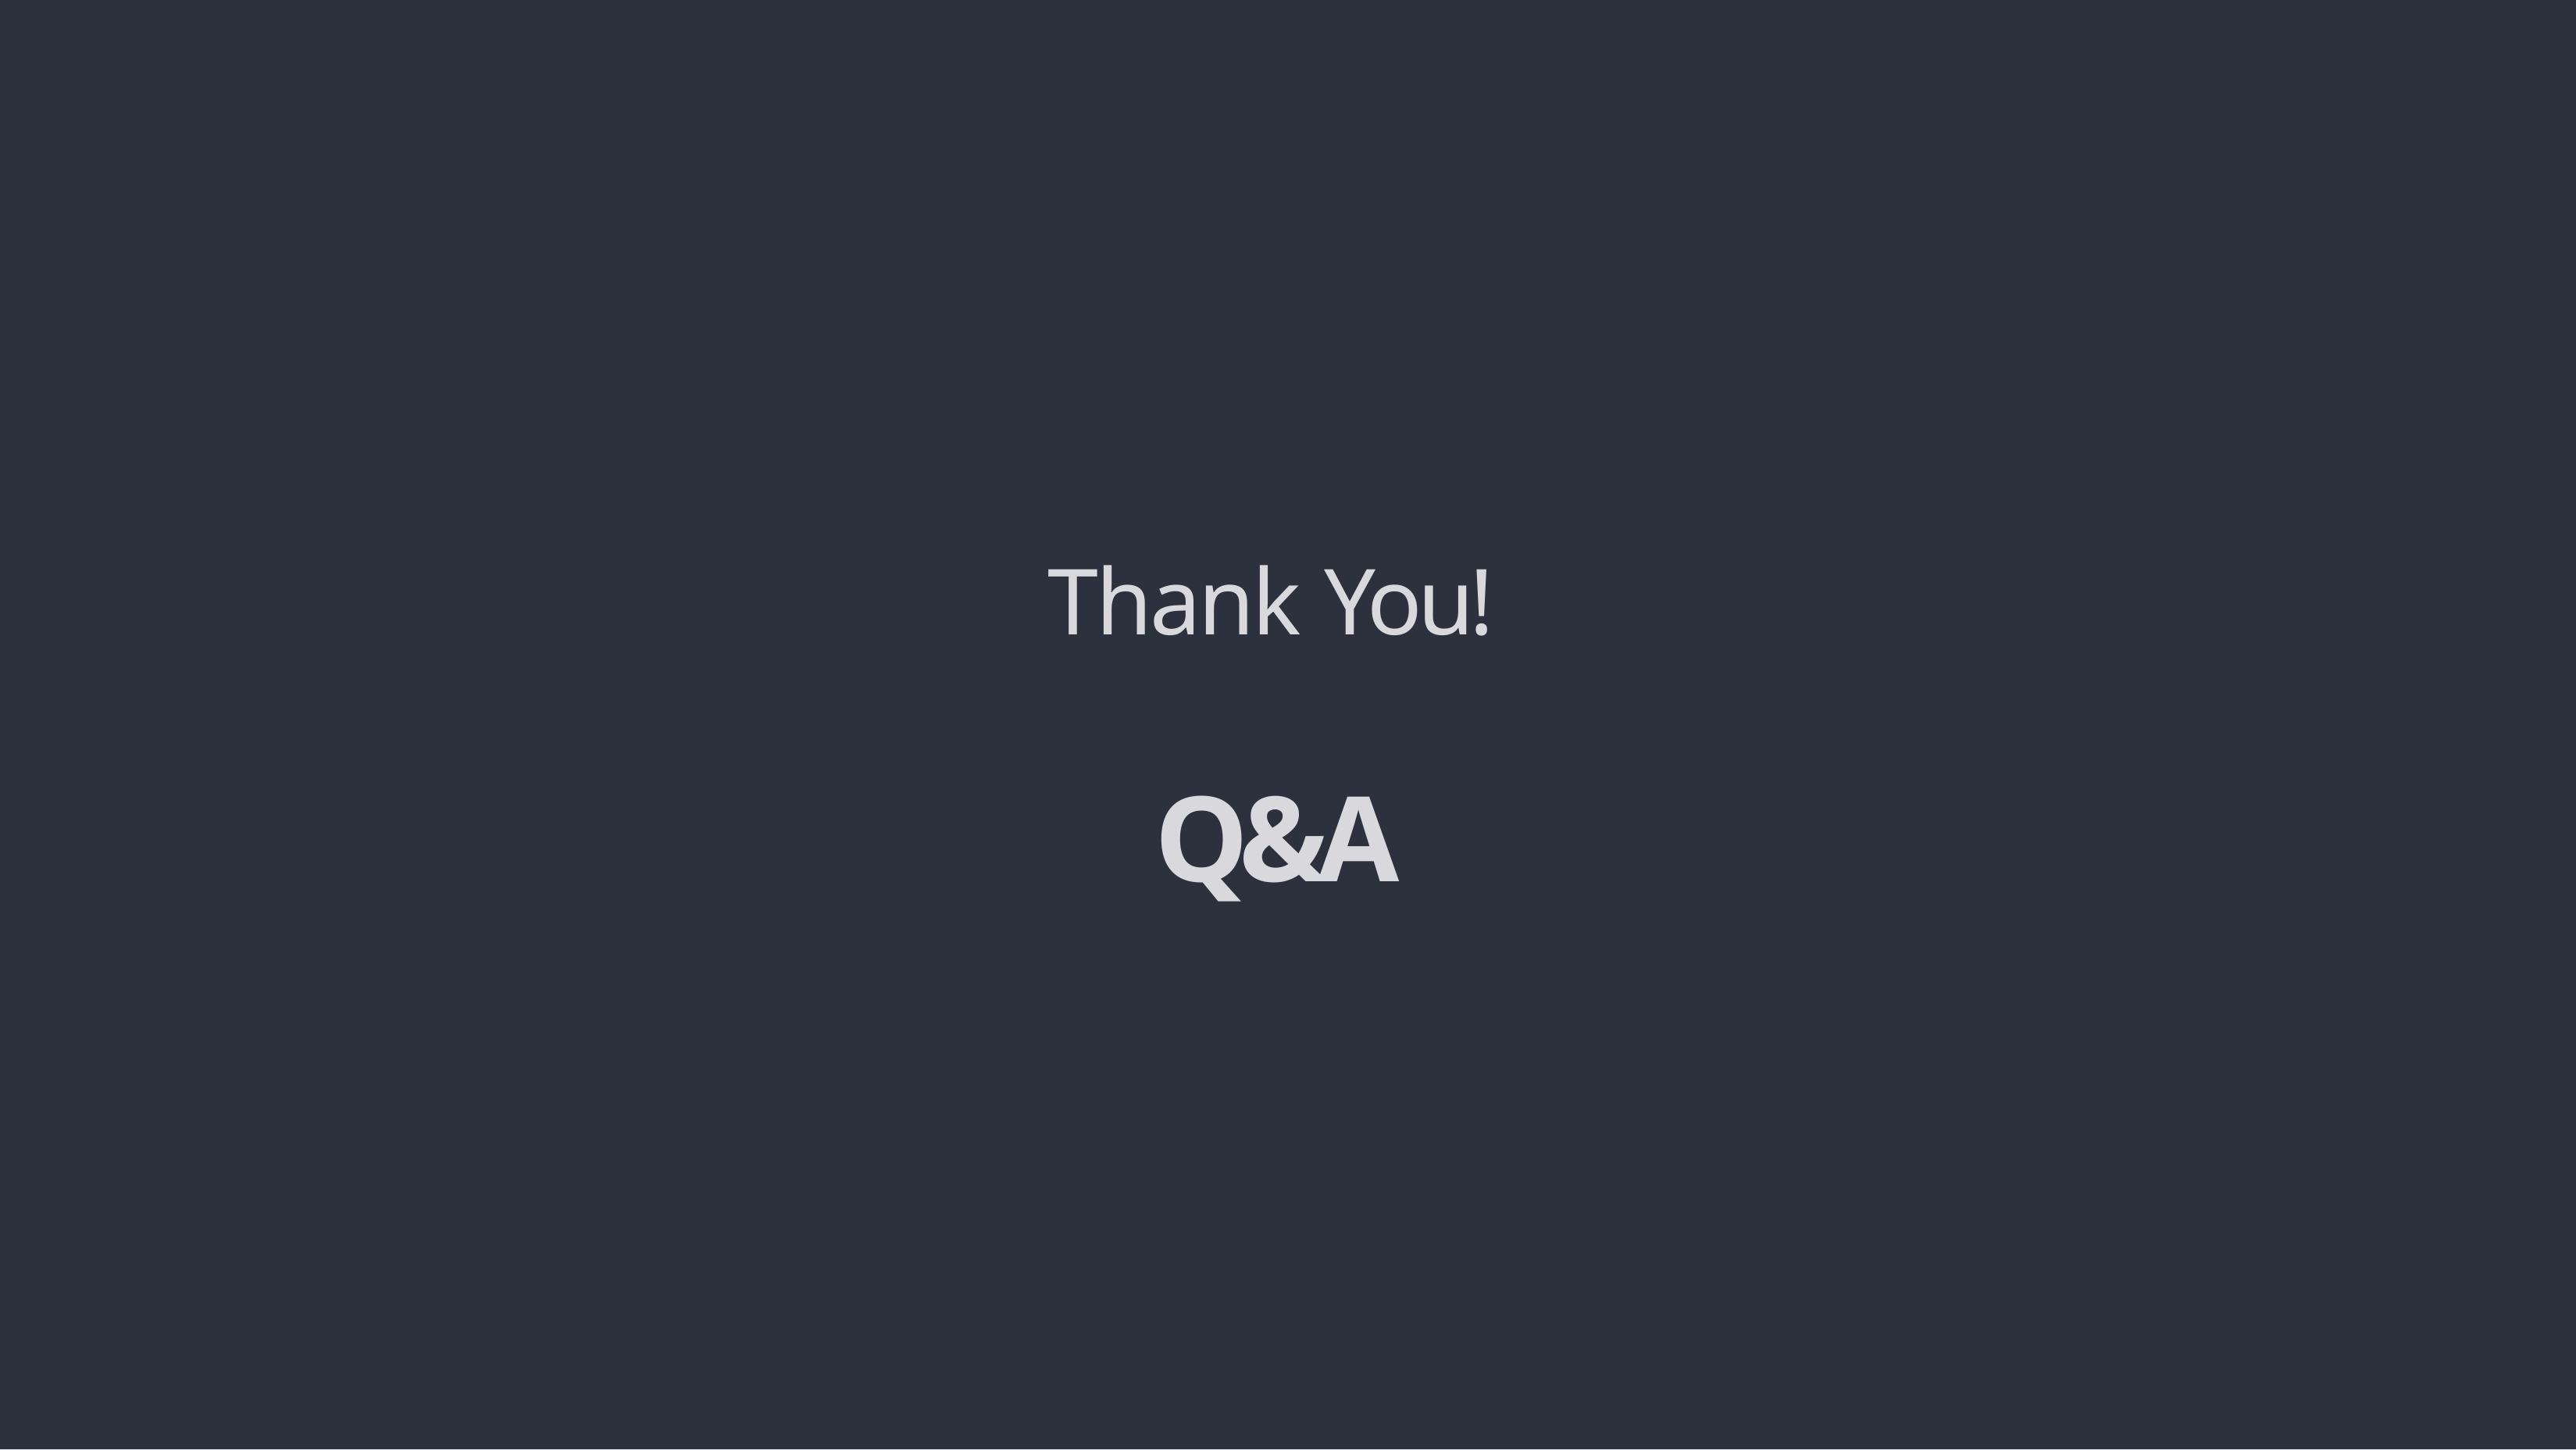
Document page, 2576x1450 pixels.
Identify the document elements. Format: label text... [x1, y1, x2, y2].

text_box Q&A [1153, 762, 1422, 905]
title Thank You! [1045, 541, 1531, 786]
